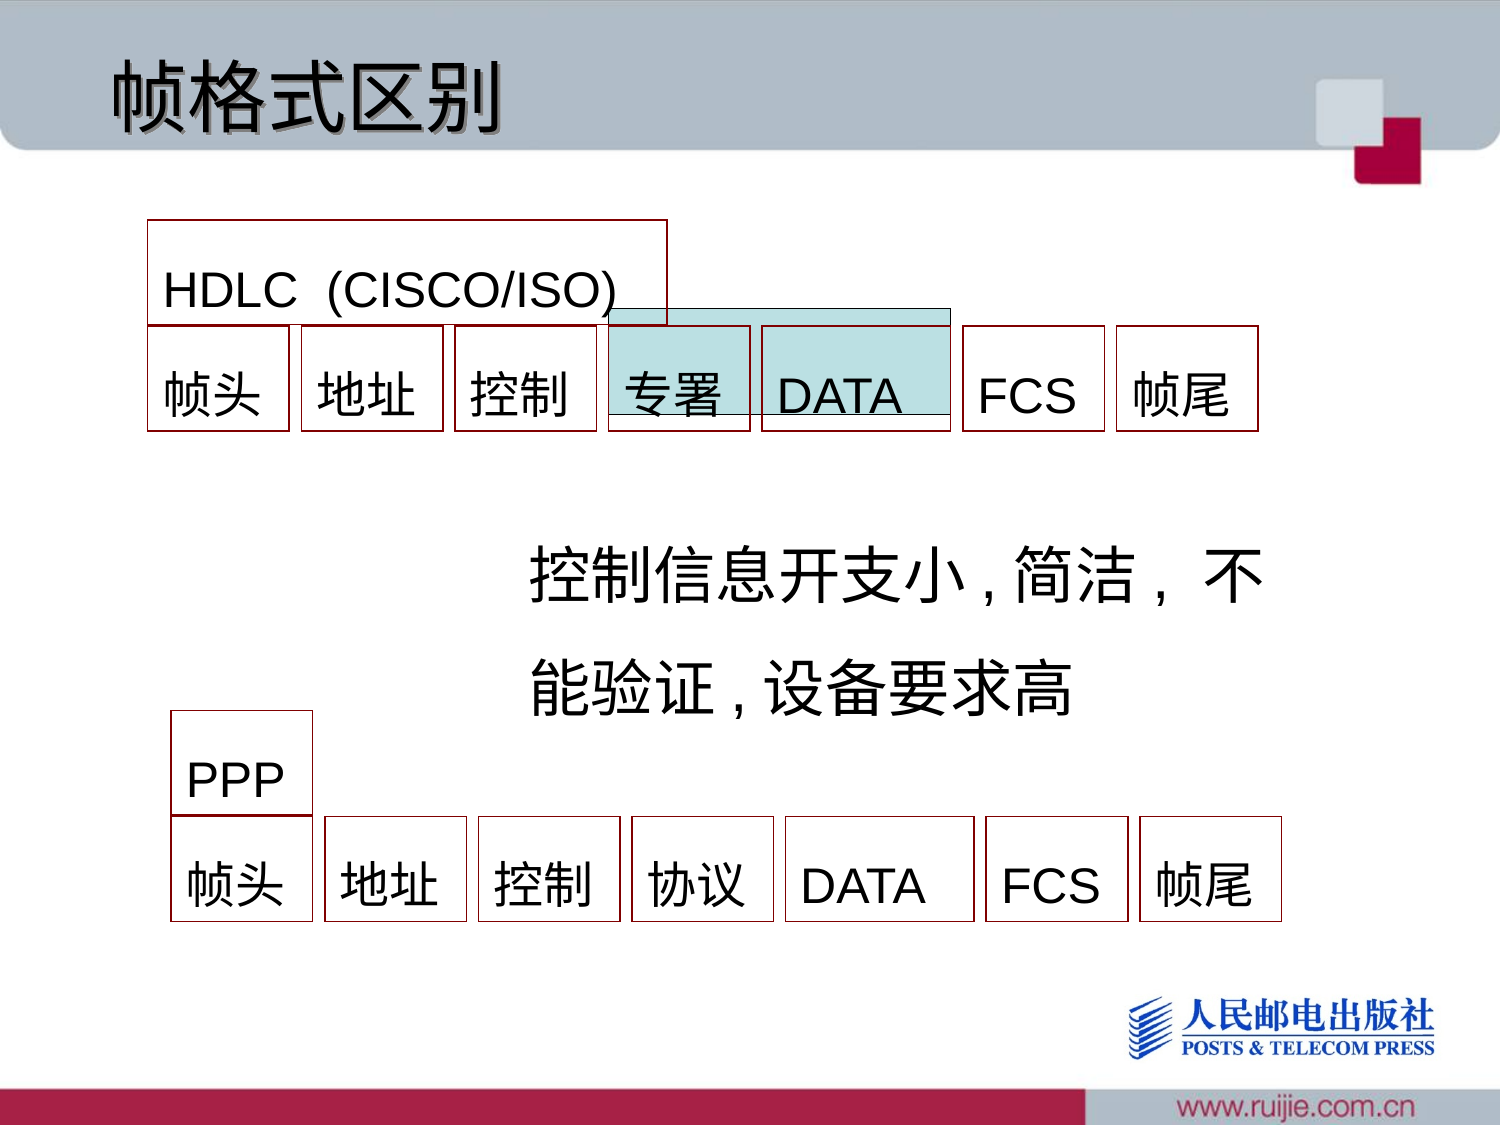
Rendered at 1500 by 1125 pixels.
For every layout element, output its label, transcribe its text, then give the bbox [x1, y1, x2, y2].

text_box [170, 710, 1282, 894]
text_box 地址 [301, 326, 443, 431]
picture [0, 0, 1500, 1125]
text_box 专署 [608, 326, 750, 431]
text_box 帧尾 [1116, 326, 1258, 431]
text_box DATA [761, 326, 951, 431]
text_box FCS [962, 326, 1105, 431]
text_box 控制信息开支小,简洁, 不能验证,设备要求高 [513, 491, 1282, 709]
text_box 帧头 [147, 326, 290, 431]
text_box [608, 308, 951, 415]
text_box 帧格式区别 [64, 0, 550, 142]
text_box HDLC (CISCO/ISO) [147, 219, 668, 325]
text_box 控制 [454, 326, 597, 431]
